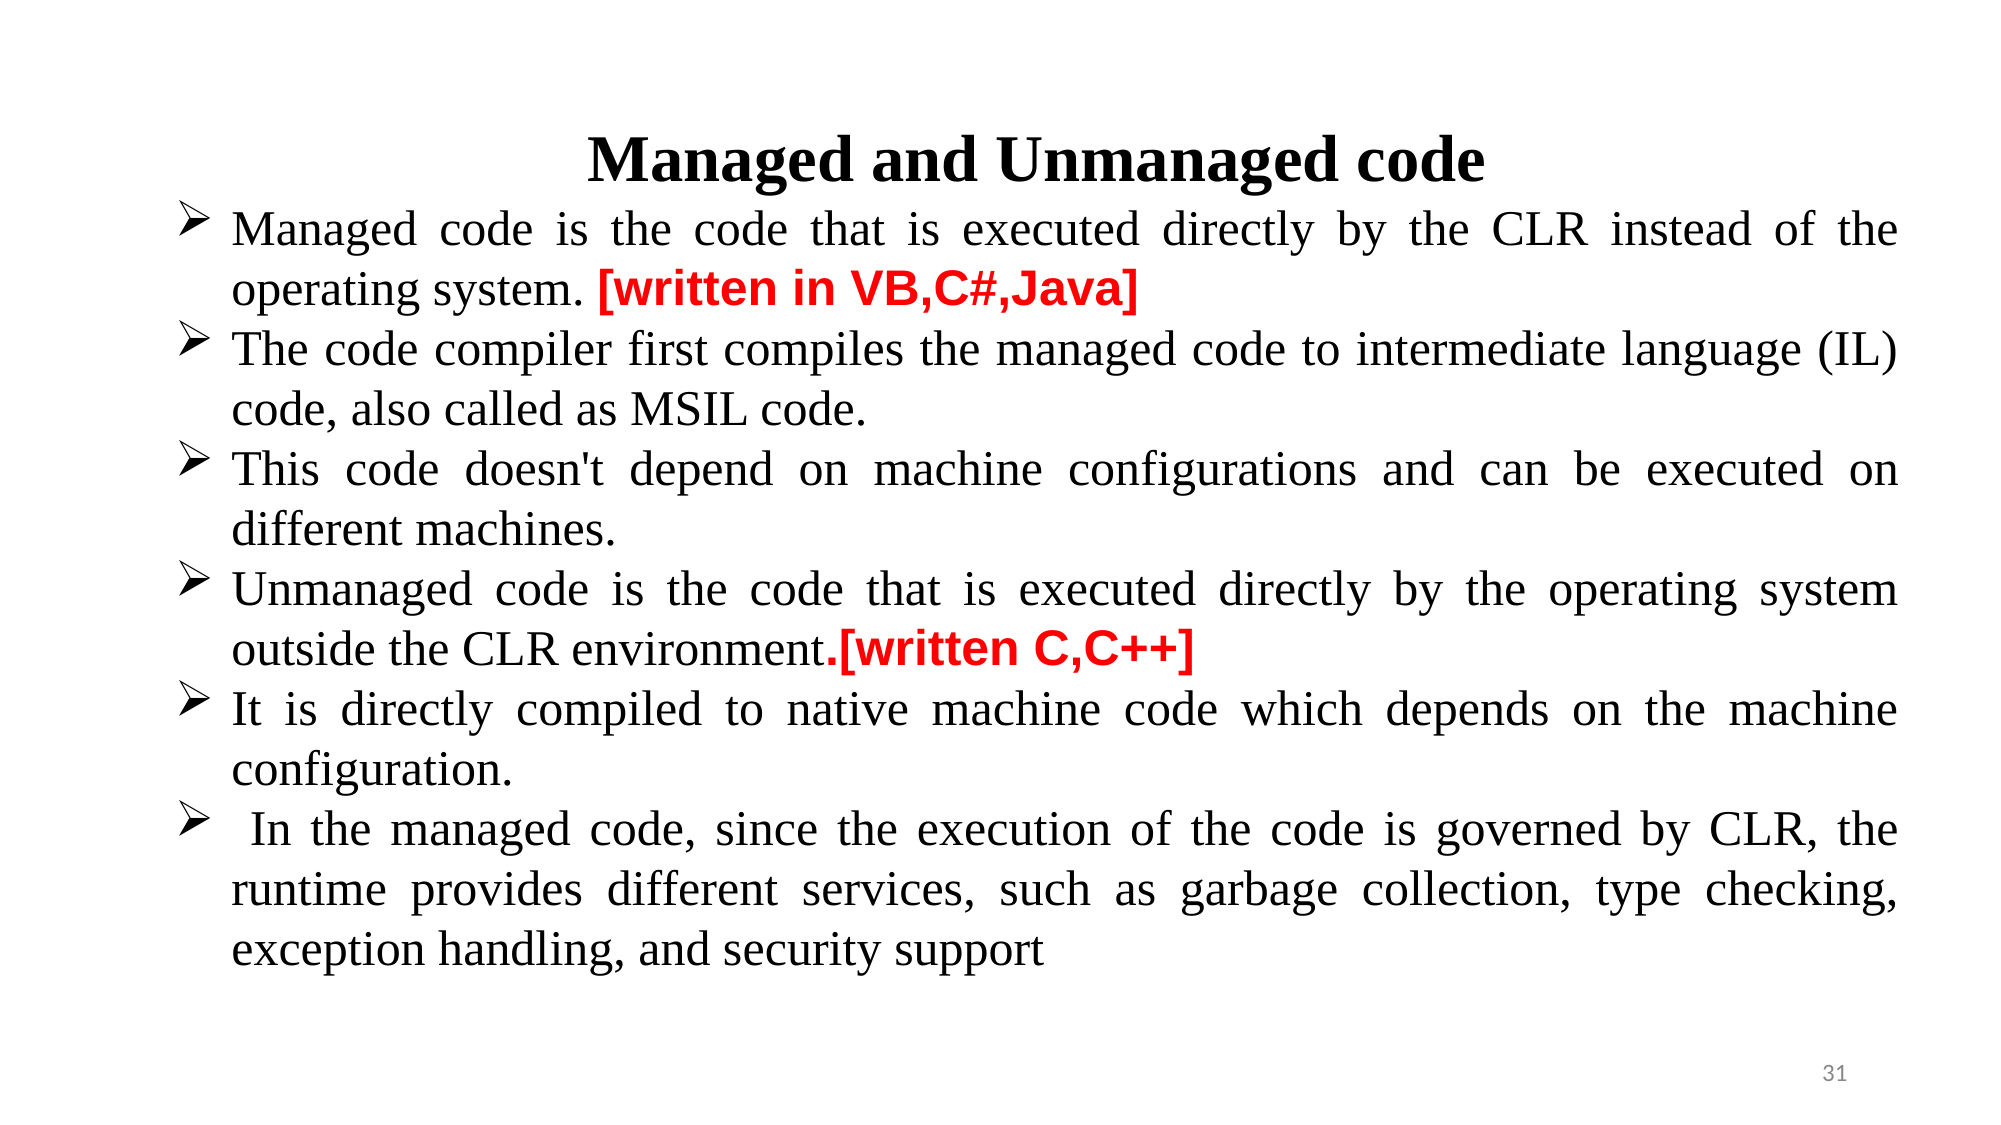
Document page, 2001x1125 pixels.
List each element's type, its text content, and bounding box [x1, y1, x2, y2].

subtitle Managed and Unmanaged code Managed code is the code that is executed directly by the CLR instead of the operating system. [written in VB,C#,Java] The code compiler first compiles the managed code to intermediate language (IL) code, also called as MSIL code. This code doesn't depend on machine configurations and can be executed on different machines. Unmanaged code is the code that is executed directly by the operating system outside the CLR environment.[written C,C++] It is directly compiled to native machine code which depends on the machine configuration. In the managed code, since the execution of the code is governed by CLR, the runtime provides different services, such as garbage collection, type checking, exception handling, and security support [174, 75, 1900, 984]
slide_number 31 [1815, 1060, 1854, 1090]
